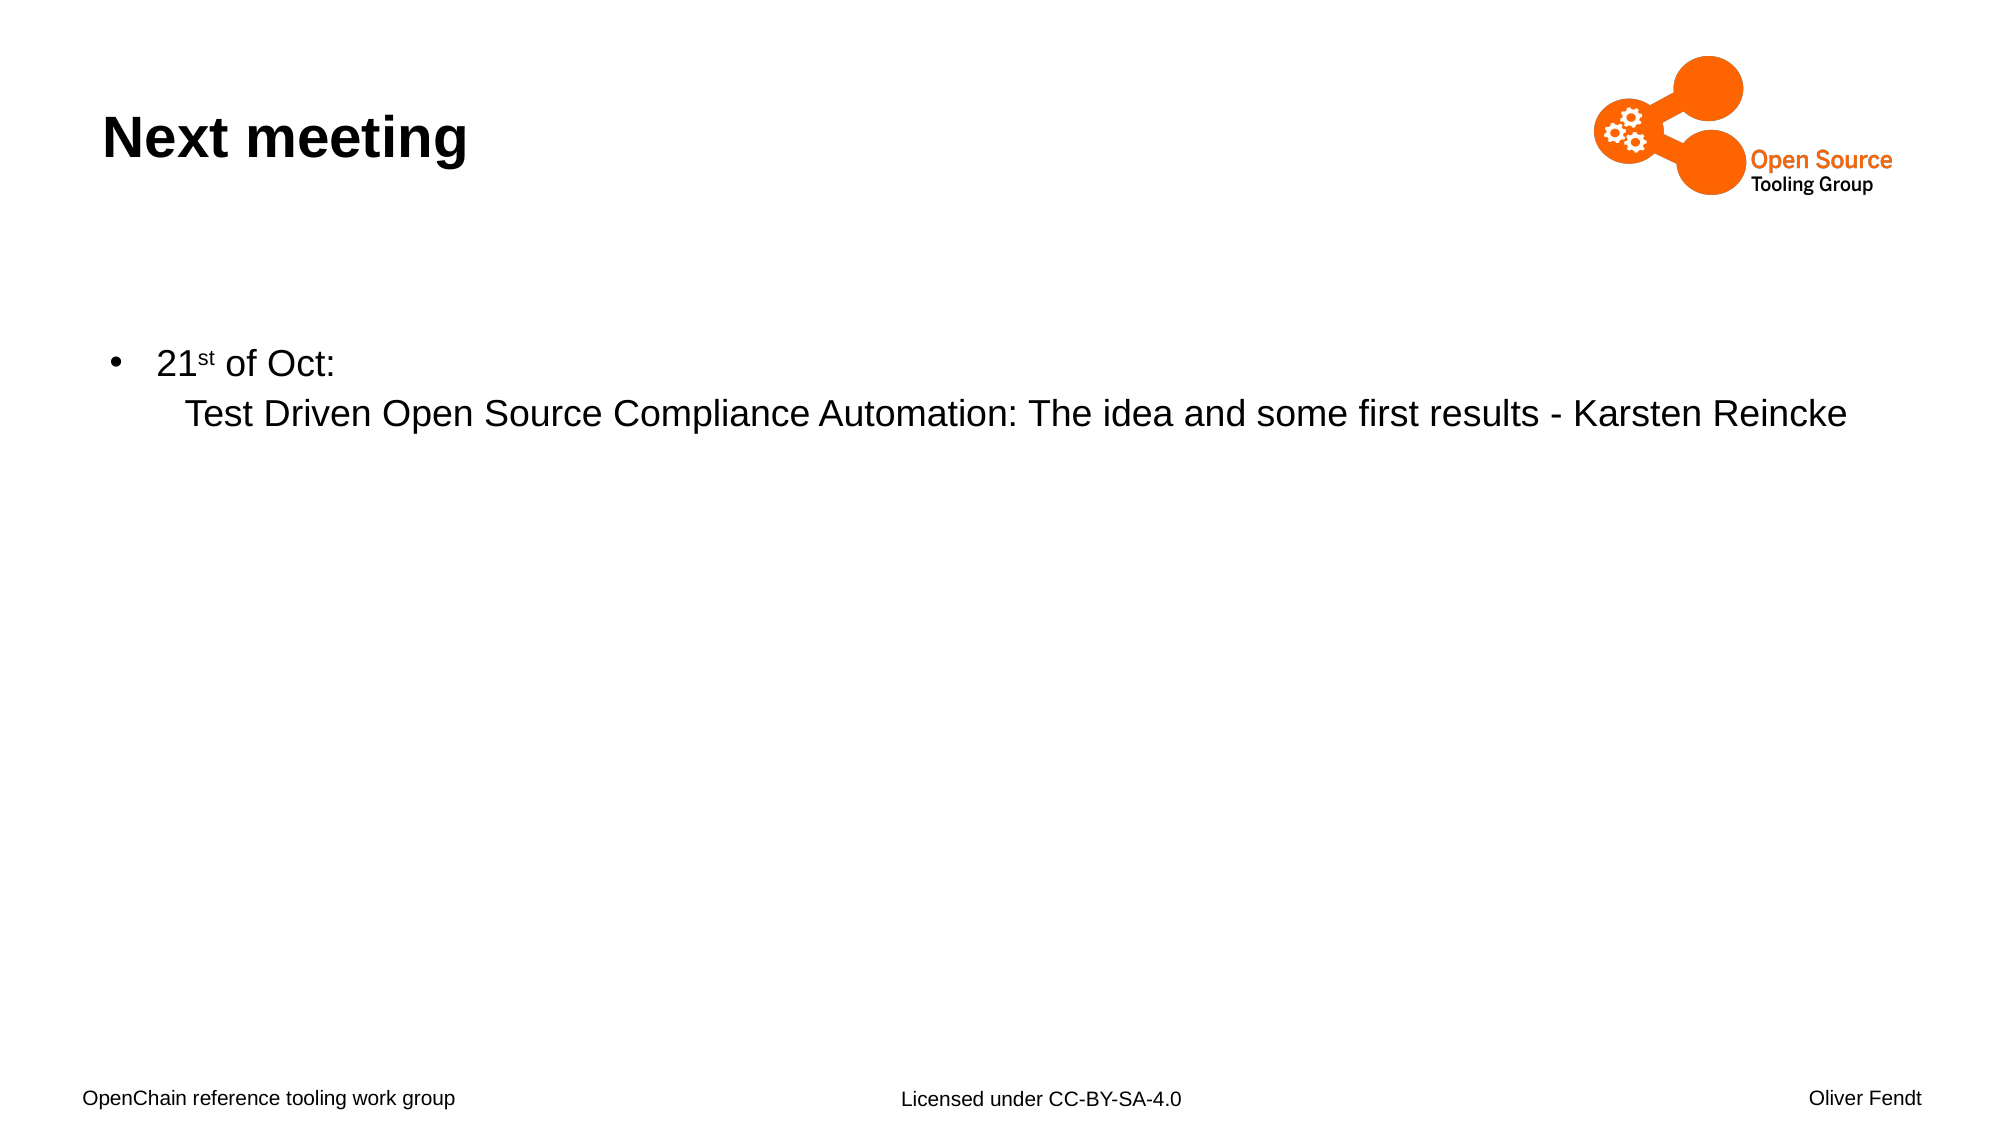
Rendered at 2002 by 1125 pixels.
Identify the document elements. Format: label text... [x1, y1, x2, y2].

text_box 21st of Oct: Test Driven Open Source Compliance Automation: The idea and some first results - Karsten Reincke [109, 289, 1860, 533]
title Next meeting [0, 0, 2001, 209]
